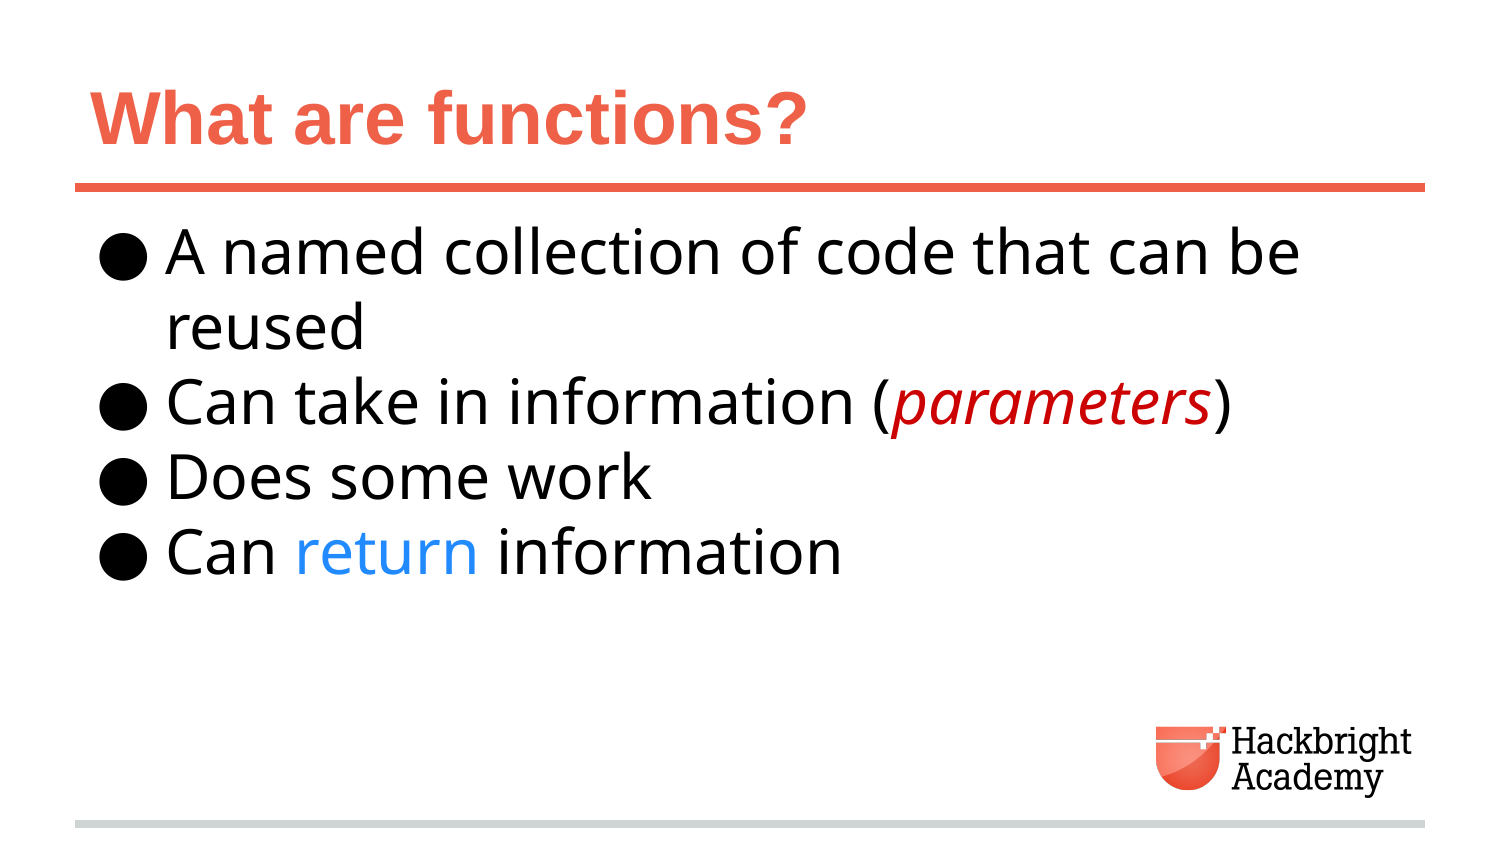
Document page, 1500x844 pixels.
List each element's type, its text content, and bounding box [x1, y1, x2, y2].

title What are functions? [75, 33, 1425, 175]
list A named collection of code that can be reused Can take in information (parameters) Does some work Can return information [75, 196, 1425, 808]
